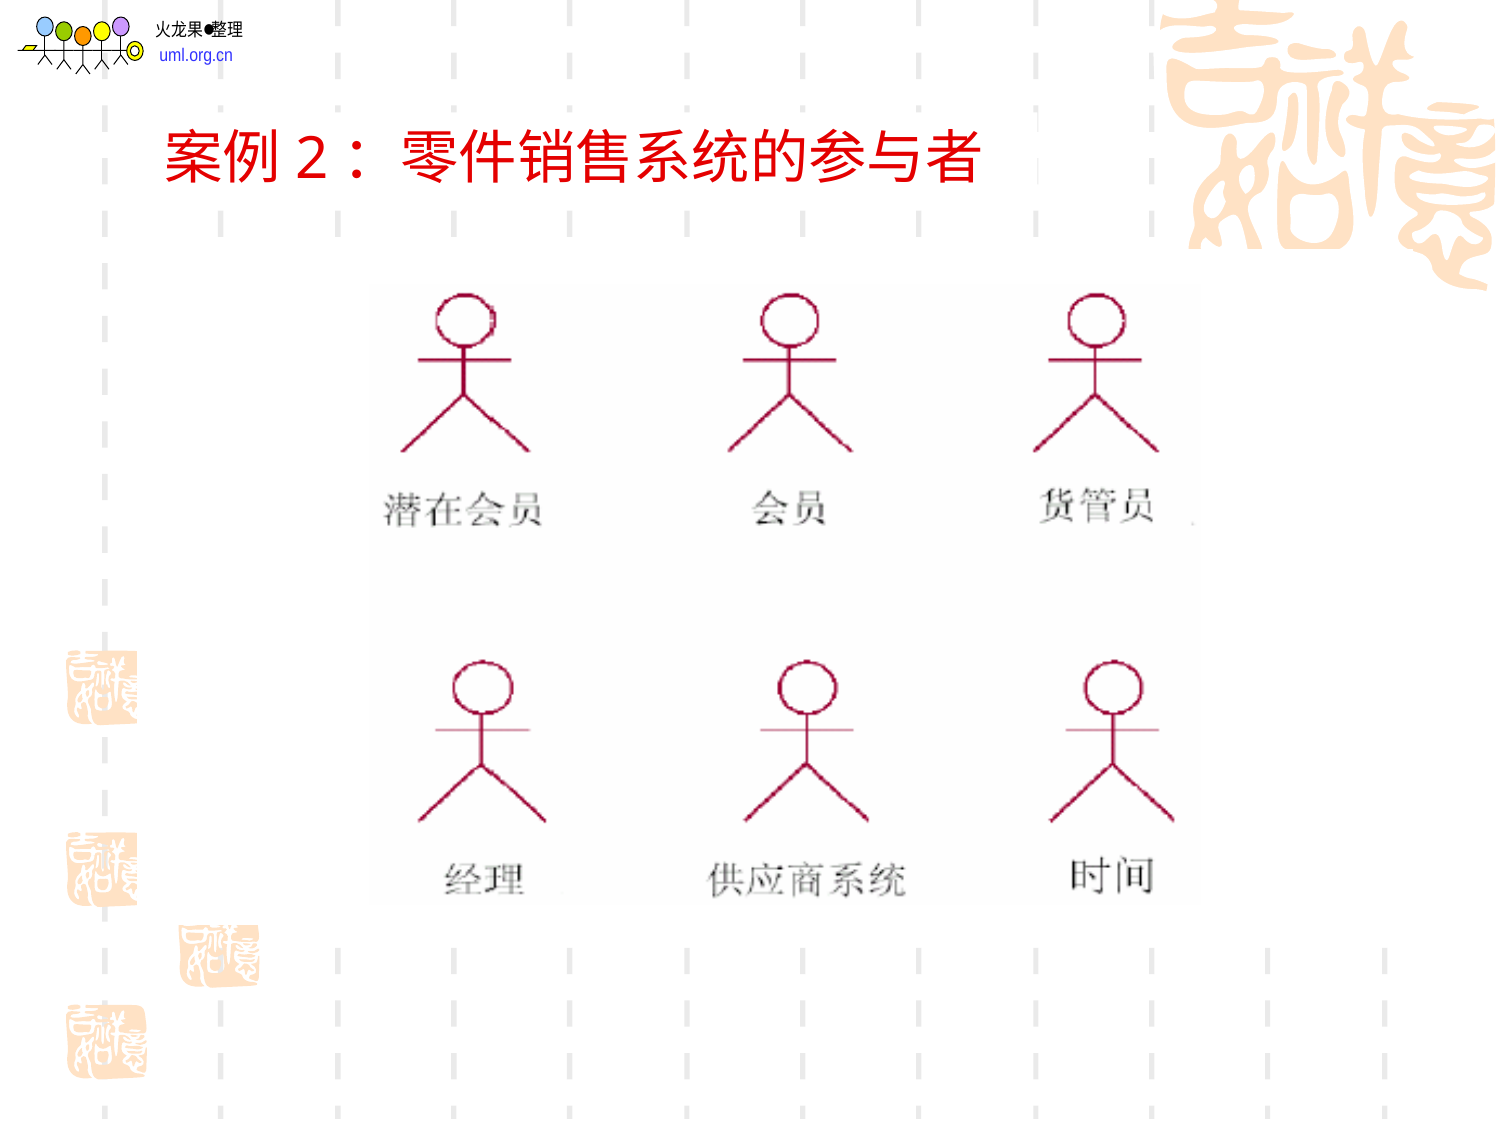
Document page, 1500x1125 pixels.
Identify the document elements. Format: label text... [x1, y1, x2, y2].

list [137, 249, 1413, 926]
text_box 案例2：零件销售系统的参与者 [149, 112, 1038, 198]
